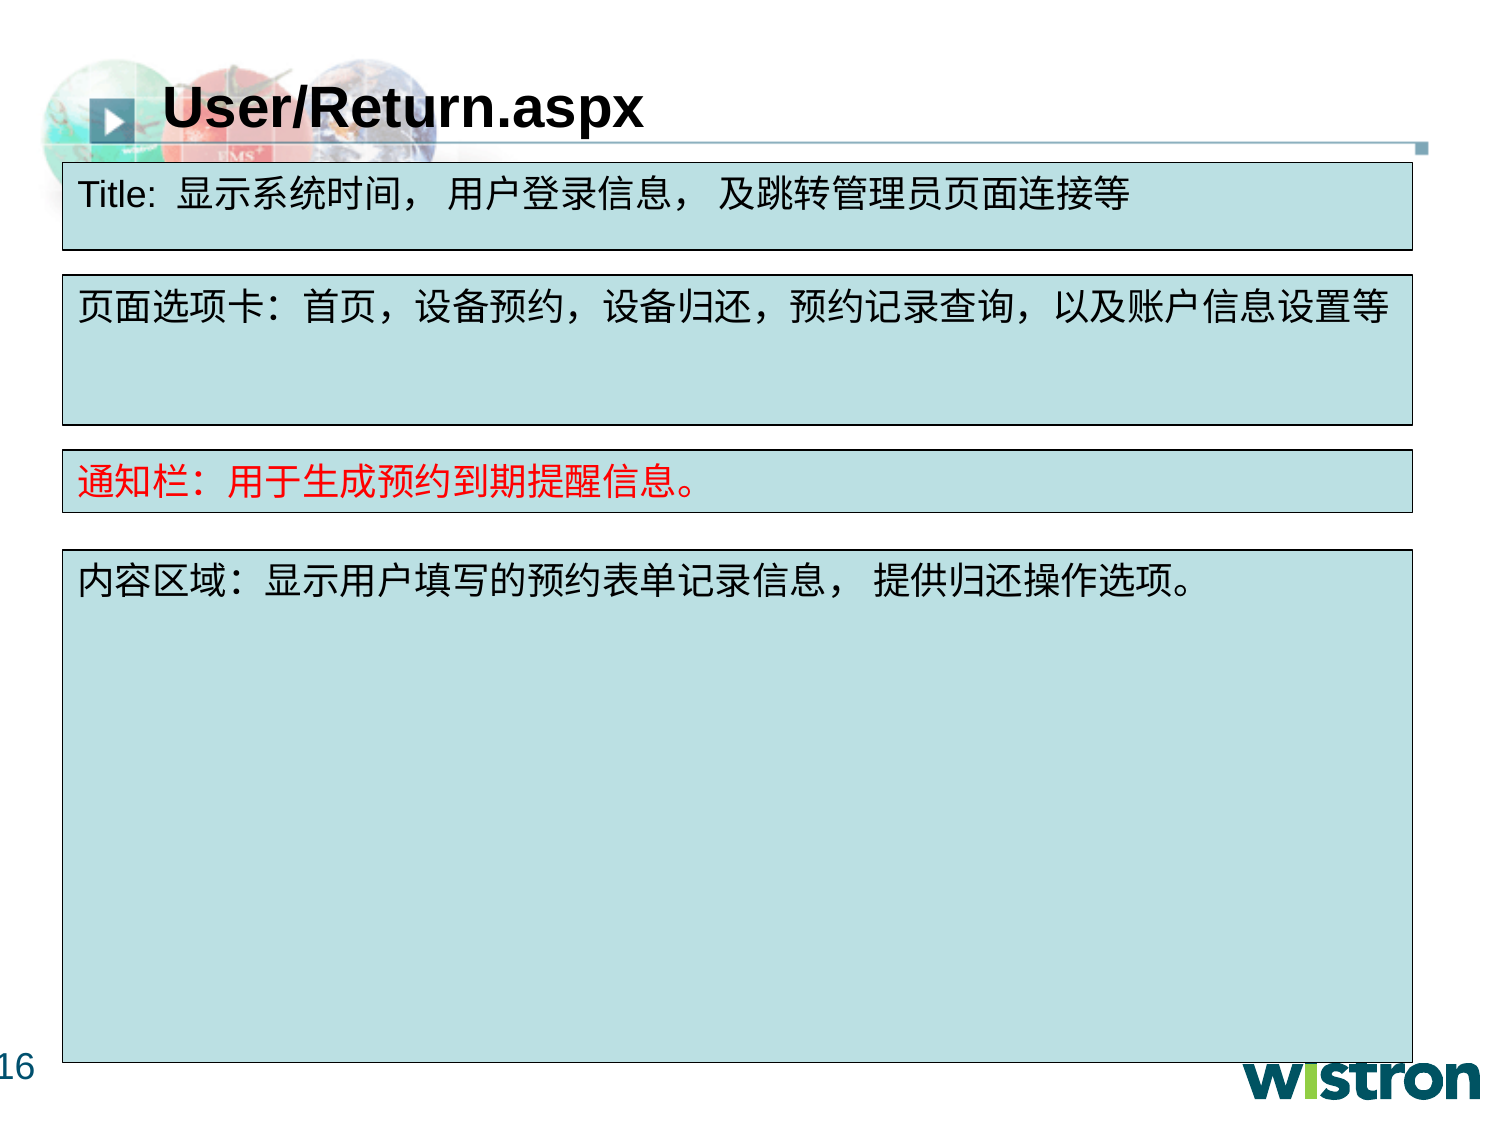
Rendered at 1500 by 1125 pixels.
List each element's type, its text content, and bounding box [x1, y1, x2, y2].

text_box 通知栏：用于生成预约到期提醒信息。 [62, 449, 1413, 513]
picture [0, 7, 1500, 253]
title User/Return.aspx [147, 35, 1415, 173]
text_box Title: 显示系统时间， 用户登录信息， 及跳转管理员页面连接等 [62, 162, 1413, 250]
text_box 页面选项卡：首页，设备预约，设备归还，预约记录查询，以及账户信息设置等 [62, 274, 1413, 425]
text_box 内容区域：显示用户填写的预约表单记录信息， 提供归还操作选项。 [62, 549, 1413, 1063]
